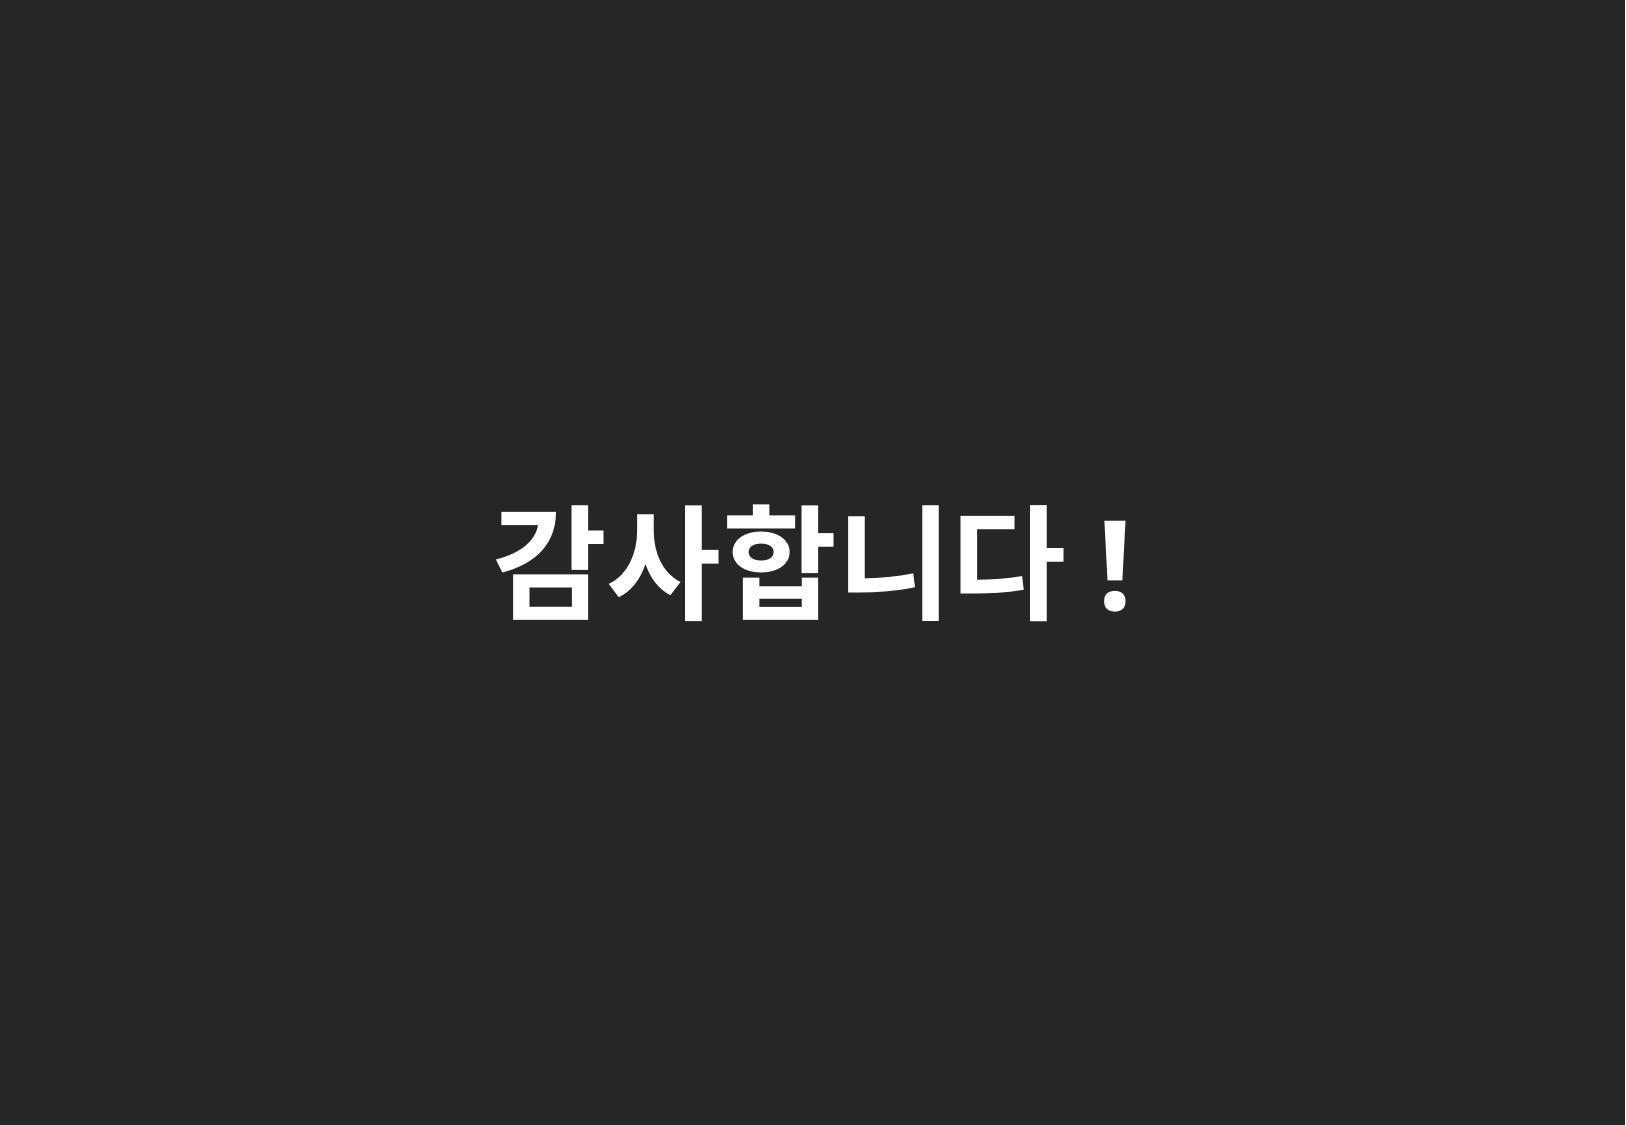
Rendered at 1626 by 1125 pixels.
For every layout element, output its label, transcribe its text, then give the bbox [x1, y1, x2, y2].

text_box 감사합니다! [150, 478, 1474, 644]
